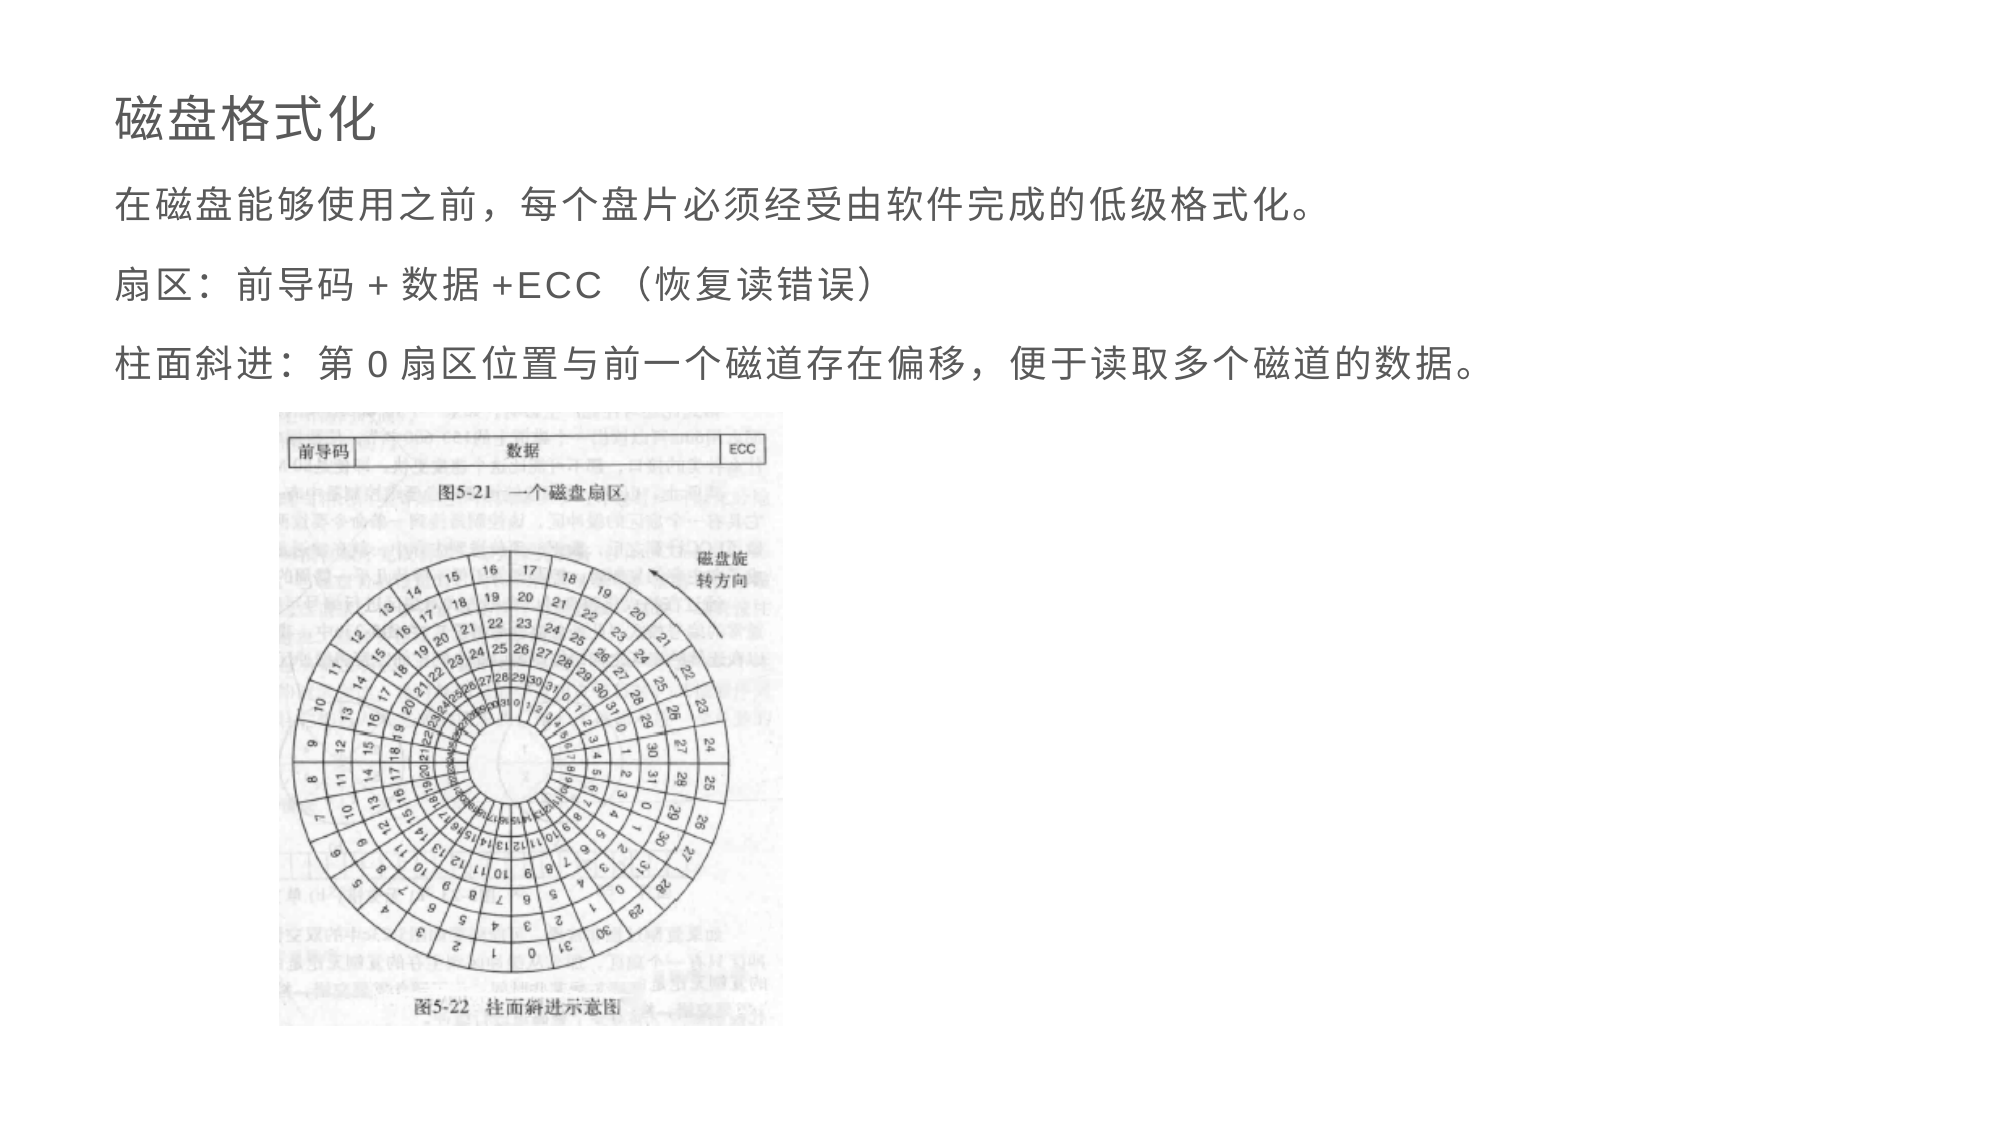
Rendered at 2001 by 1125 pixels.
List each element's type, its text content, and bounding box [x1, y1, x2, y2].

list 磁盘格式化 在磁盘能够使用之前，每个盘片必须经受由软件完成的低级格式化。 扇区：前导码+数据+ECC（恢复读错误） 柱面斜进：第0扇区位置与前一个磁道存在偏移，便于读取多个磁道的数据。 [99, 61, 1900, 1026]
picture [279, 412, 783, 1026]
